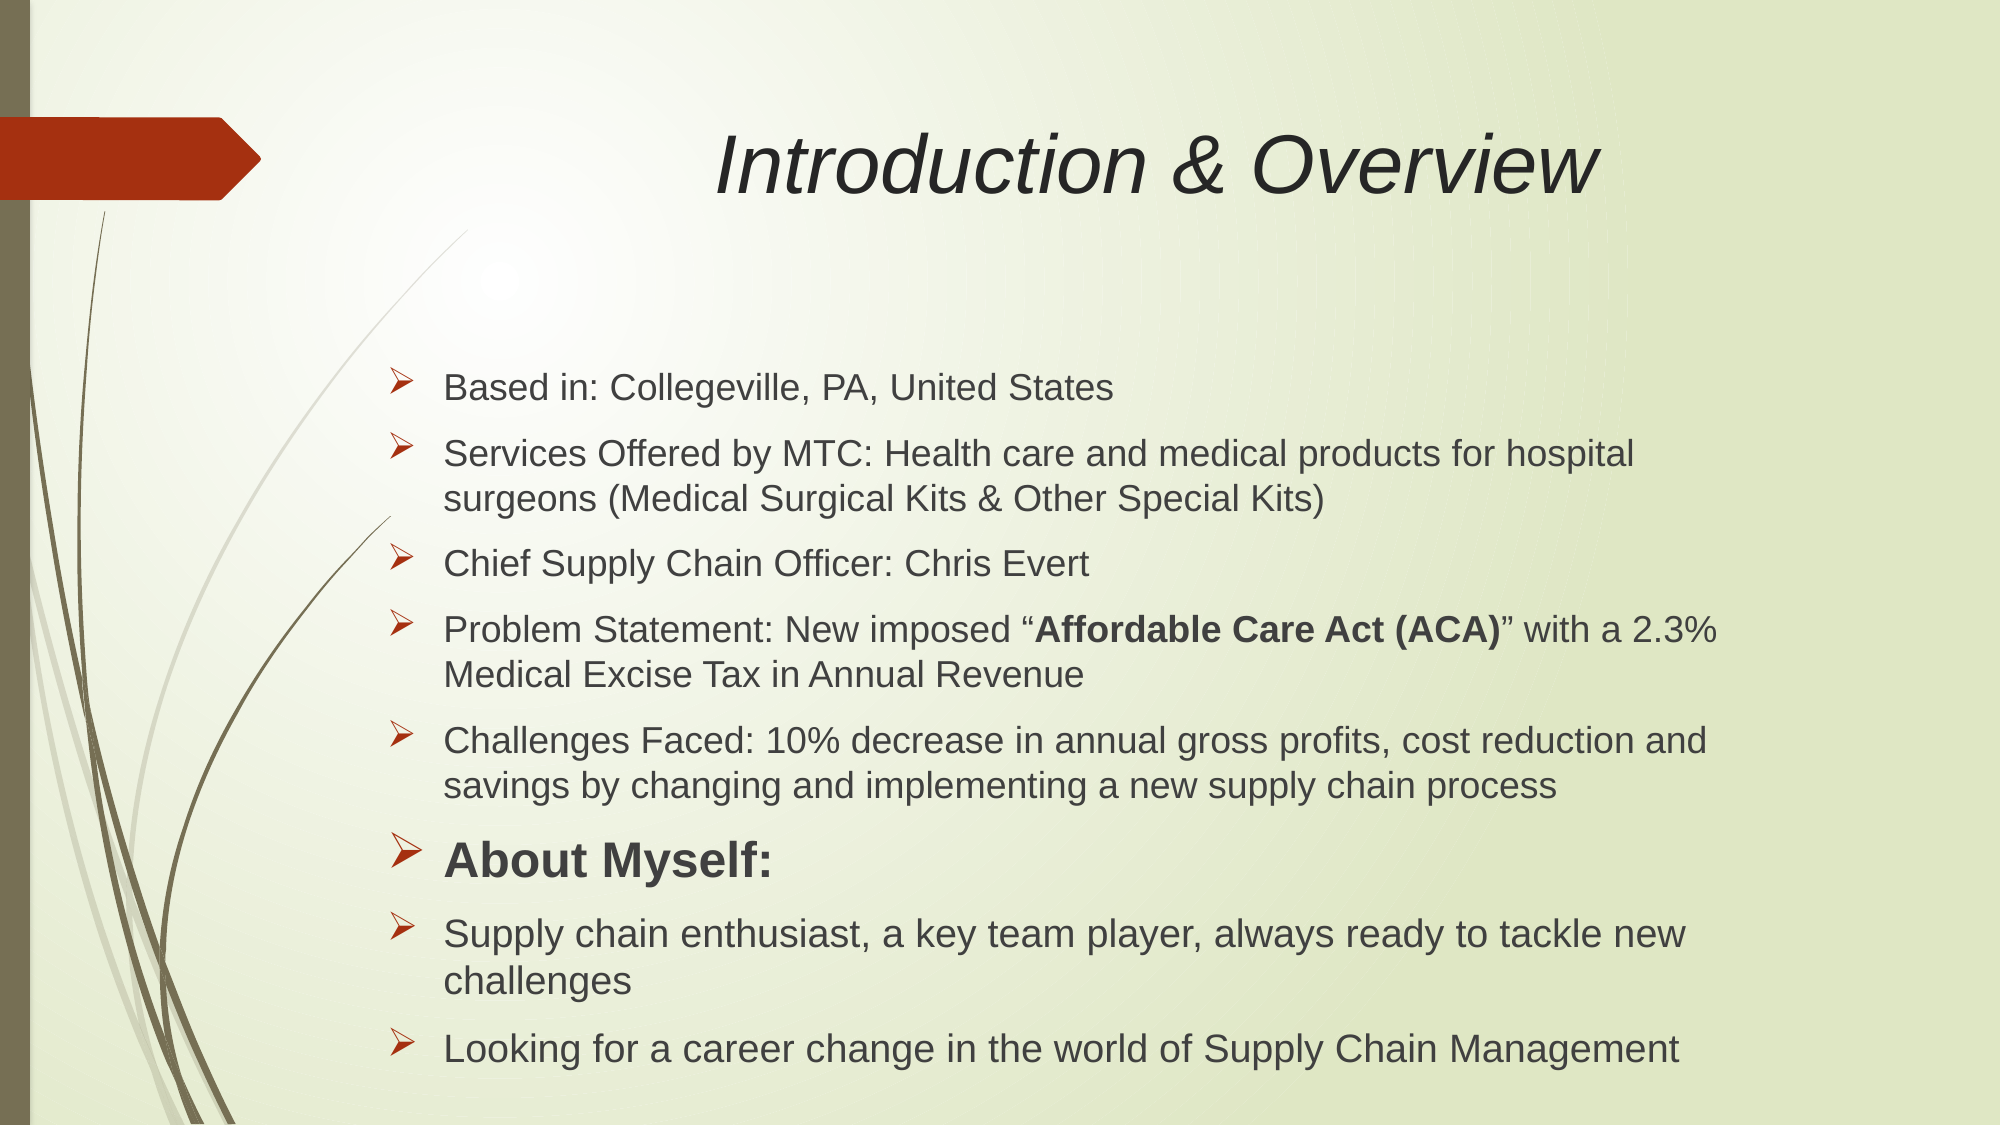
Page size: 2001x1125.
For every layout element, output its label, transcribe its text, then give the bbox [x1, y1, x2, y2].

list Based in: Collegeville, PA, United States Services Offered by MTC: Health care and medical products for hospital surgeons (Medical Surgical Kits & Other Special Kits) Chief Supply Chain Officer: Chris Evert Problem Statement: New imposed “Affordable Care Act (ACA)” with a 2.3% Medical Excise Tax in Annual Revenue Challenges Faced: 10% decrease in annual gross profits, cost reduction and savings by changing and implementing a new supply chain process About Myself: Supply chain enthusiast, a key team player, always ready to tackle new challenges Looking for a career change in the world of Supply Chain Management [371, 355, 1741, 1081]
title Introduction & Overview [425, 102, 1888, 313]
